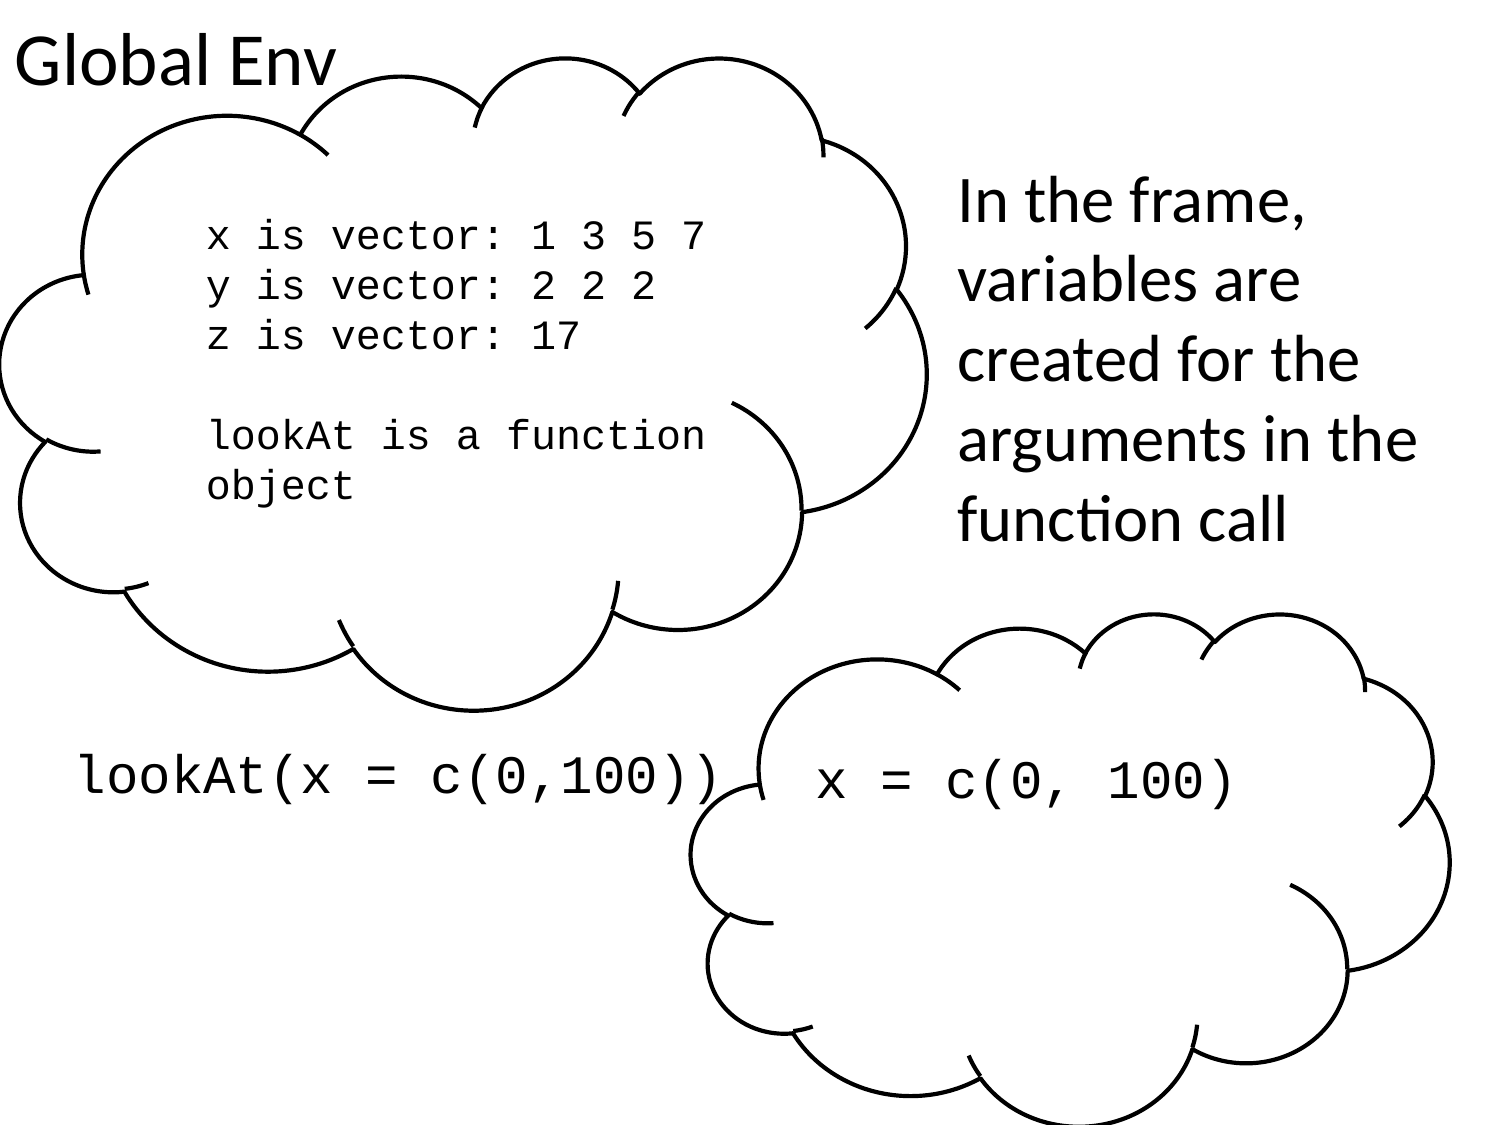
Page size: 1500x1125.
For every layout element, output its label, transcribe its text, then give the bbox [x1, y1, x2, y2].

text_box x = c(0, 100) [800, 736, 1325, 817]
text_box [0, 58, 927, 711]
text_box In the frame, variables are created for the arguments in the function call [942, 147, 1450, 563]
text_box Global Env [0, 3, 456, 109]
text_box x is vector: 1 3 5 7 y is vector: 2 2 2 z is vector: 17 lookAt is a function object [190, 200, 721, 516]
text_box lookAt(x = c(0,100)) [58, 731, 750, 812]
text_box [690, 614, 1450, 1125]
